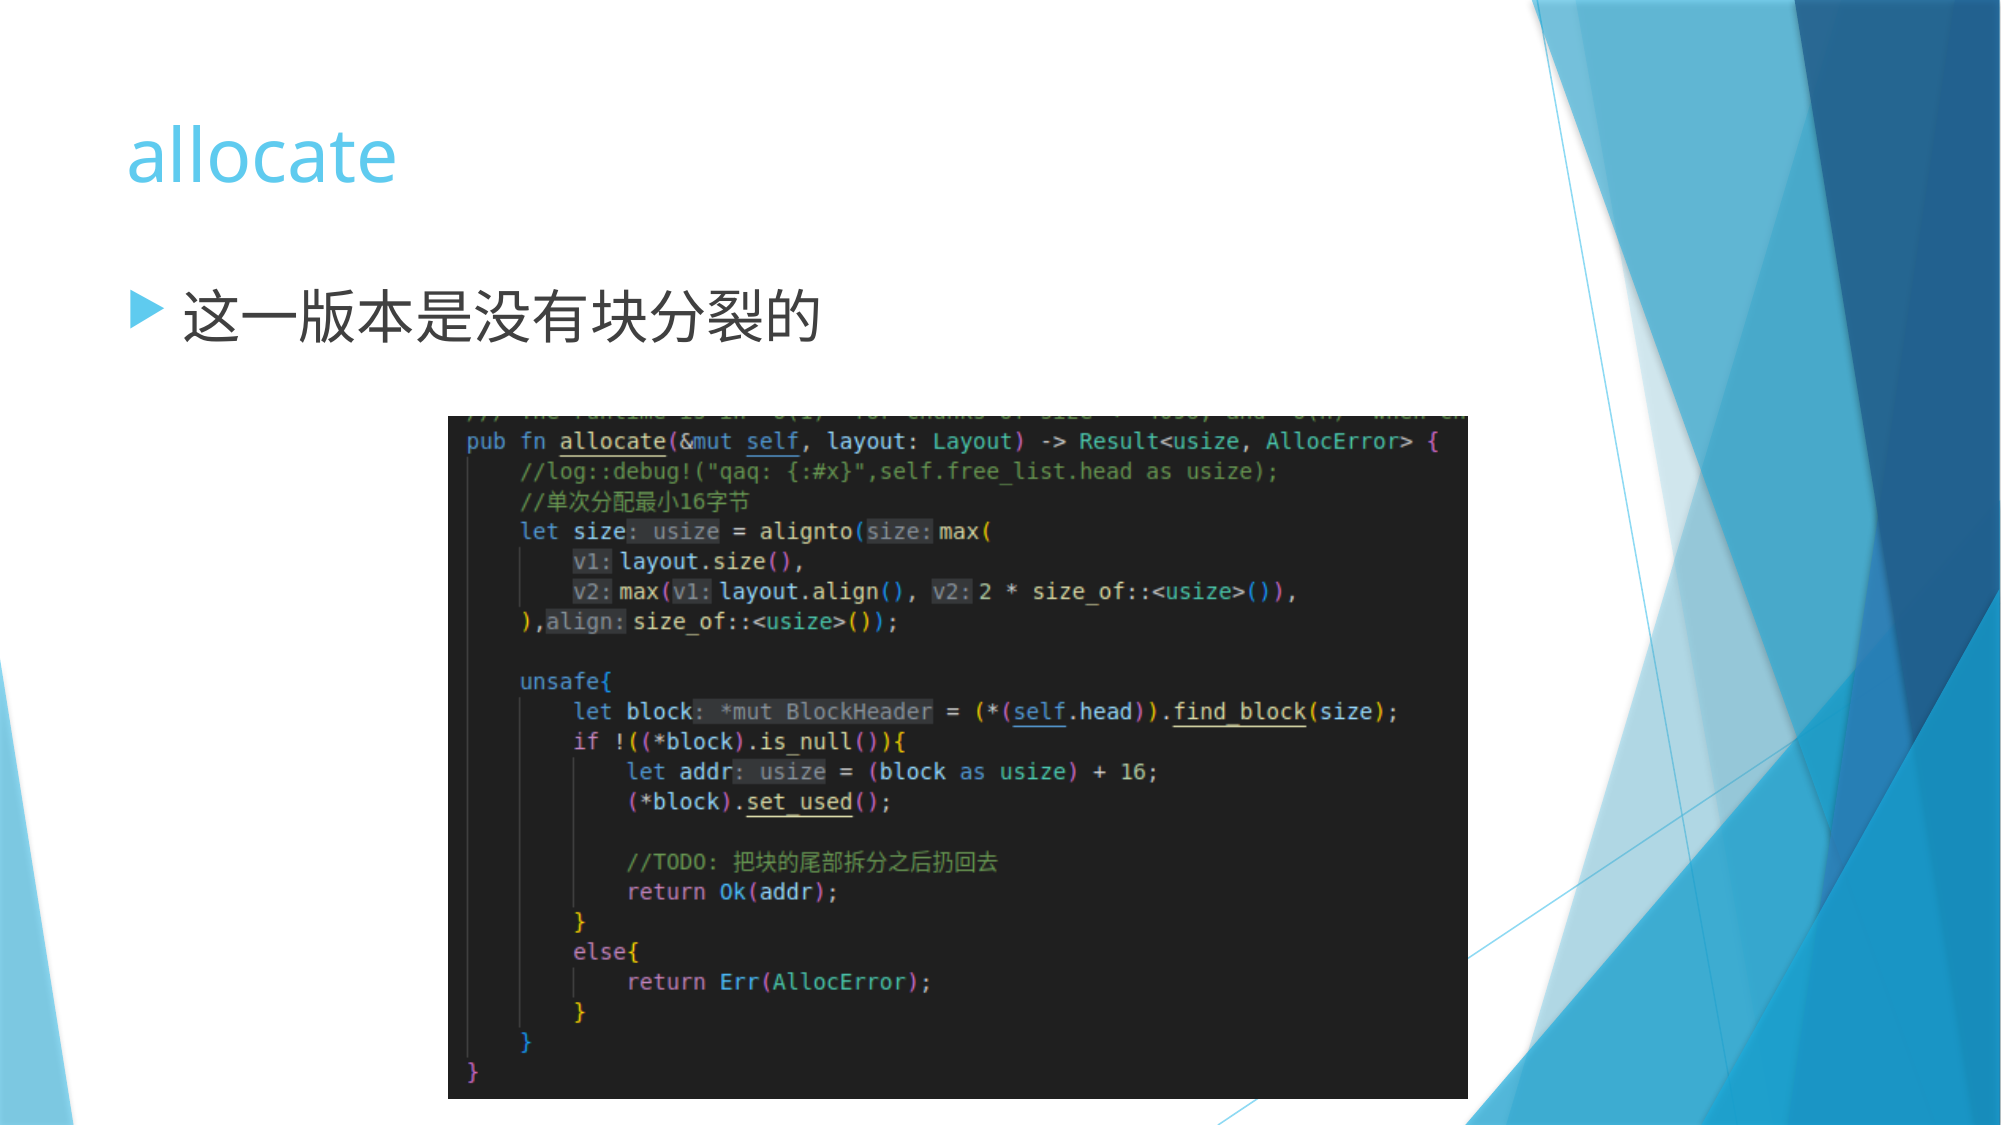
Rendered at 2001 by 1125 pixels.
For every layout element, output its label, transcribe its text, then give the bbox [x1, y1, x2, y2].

list 这一版本是没有块分裂的 [111, 272, 1522, 909]
title allocate [111, 99, 1522, 272]
picture [447, 415, 1468, 1100]
